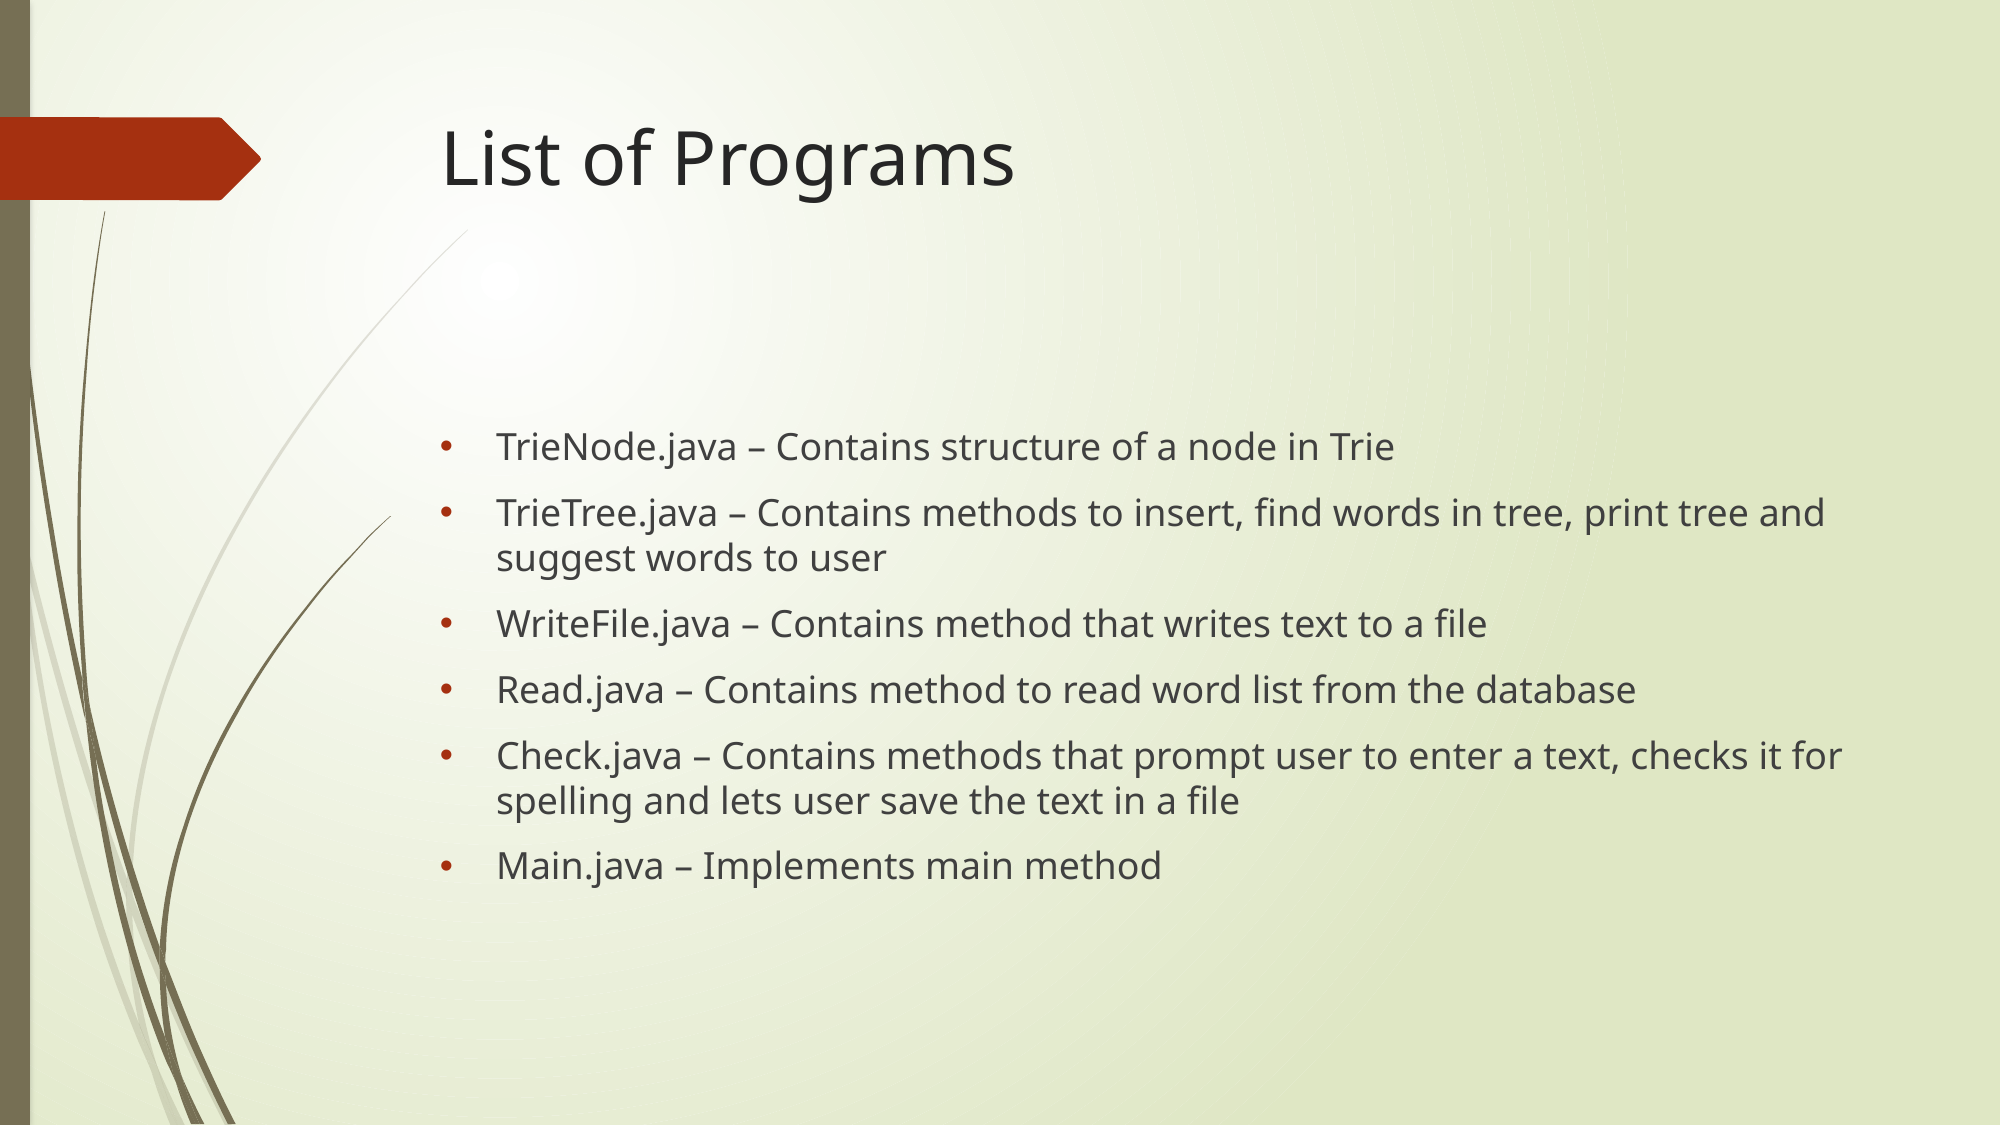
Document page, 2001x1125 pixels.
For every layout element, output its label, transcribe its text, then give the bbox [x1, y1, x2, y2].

title List of Programs [425, 102, 1888, 313]
list TrieNode.java – Contains structure of a node in Trie TrieTree.java – Contains methods to insert, find words in tree, print tree and suggest words to user WriteFile.java – Contains method that writes text to a file Read.java – Contains method to read word list from the database Check.java – Contains methods that prompt user to enter a text, checks it for spelling and lets user save the text in a file Main.java – Implements main method [424, 350, 1888, 970]
